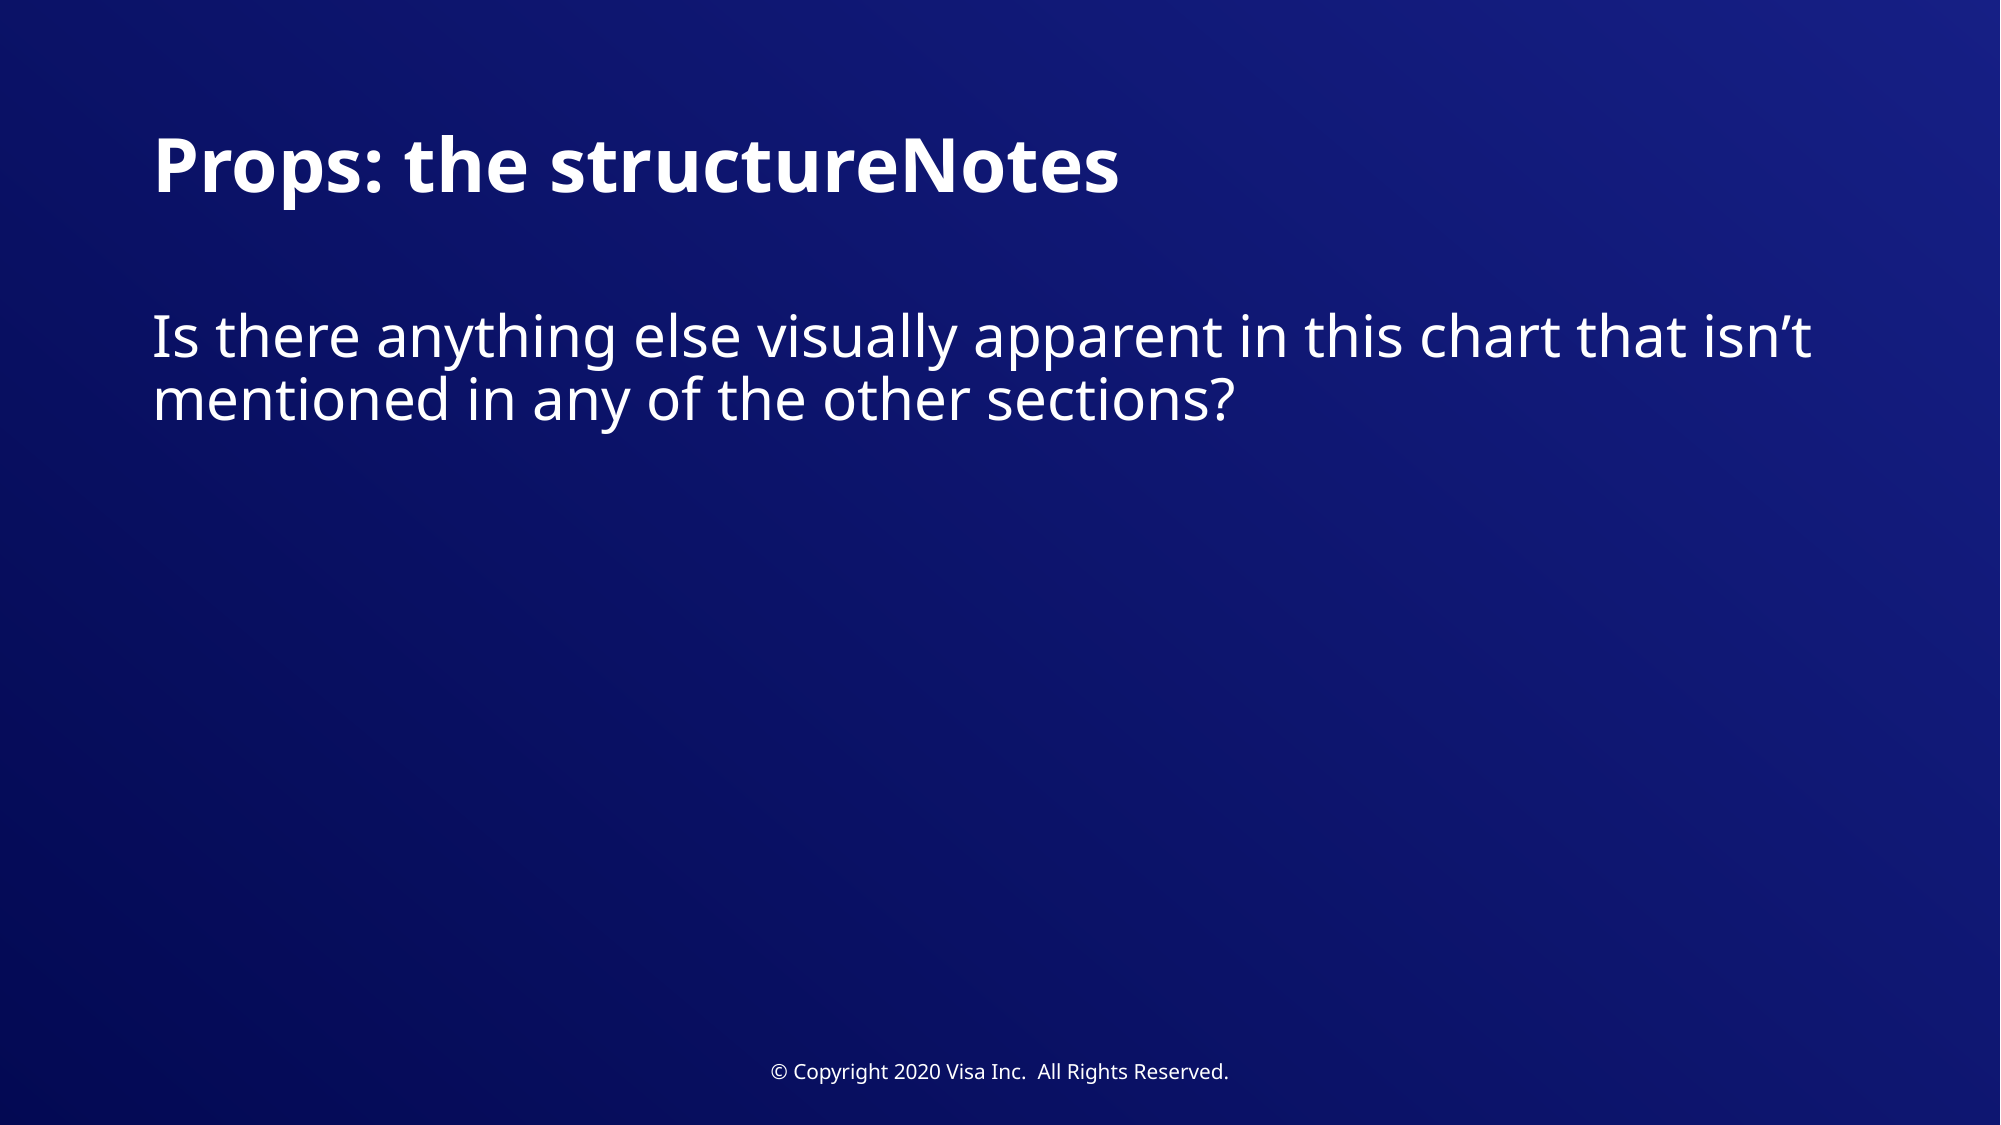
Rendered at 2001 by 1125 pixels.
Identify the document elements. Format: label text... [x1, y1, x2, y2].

list Is there anything else visually apparent in this chart that isn’t mentioned in any of the other sections? [137, 299, 1924, 1066]
title Props: the structureNotes [137, 59, 1863, 278]
footer © Copyright 2020 Visa Inc. All Rights Reserved. [662, 1042, 1338, 1103]
